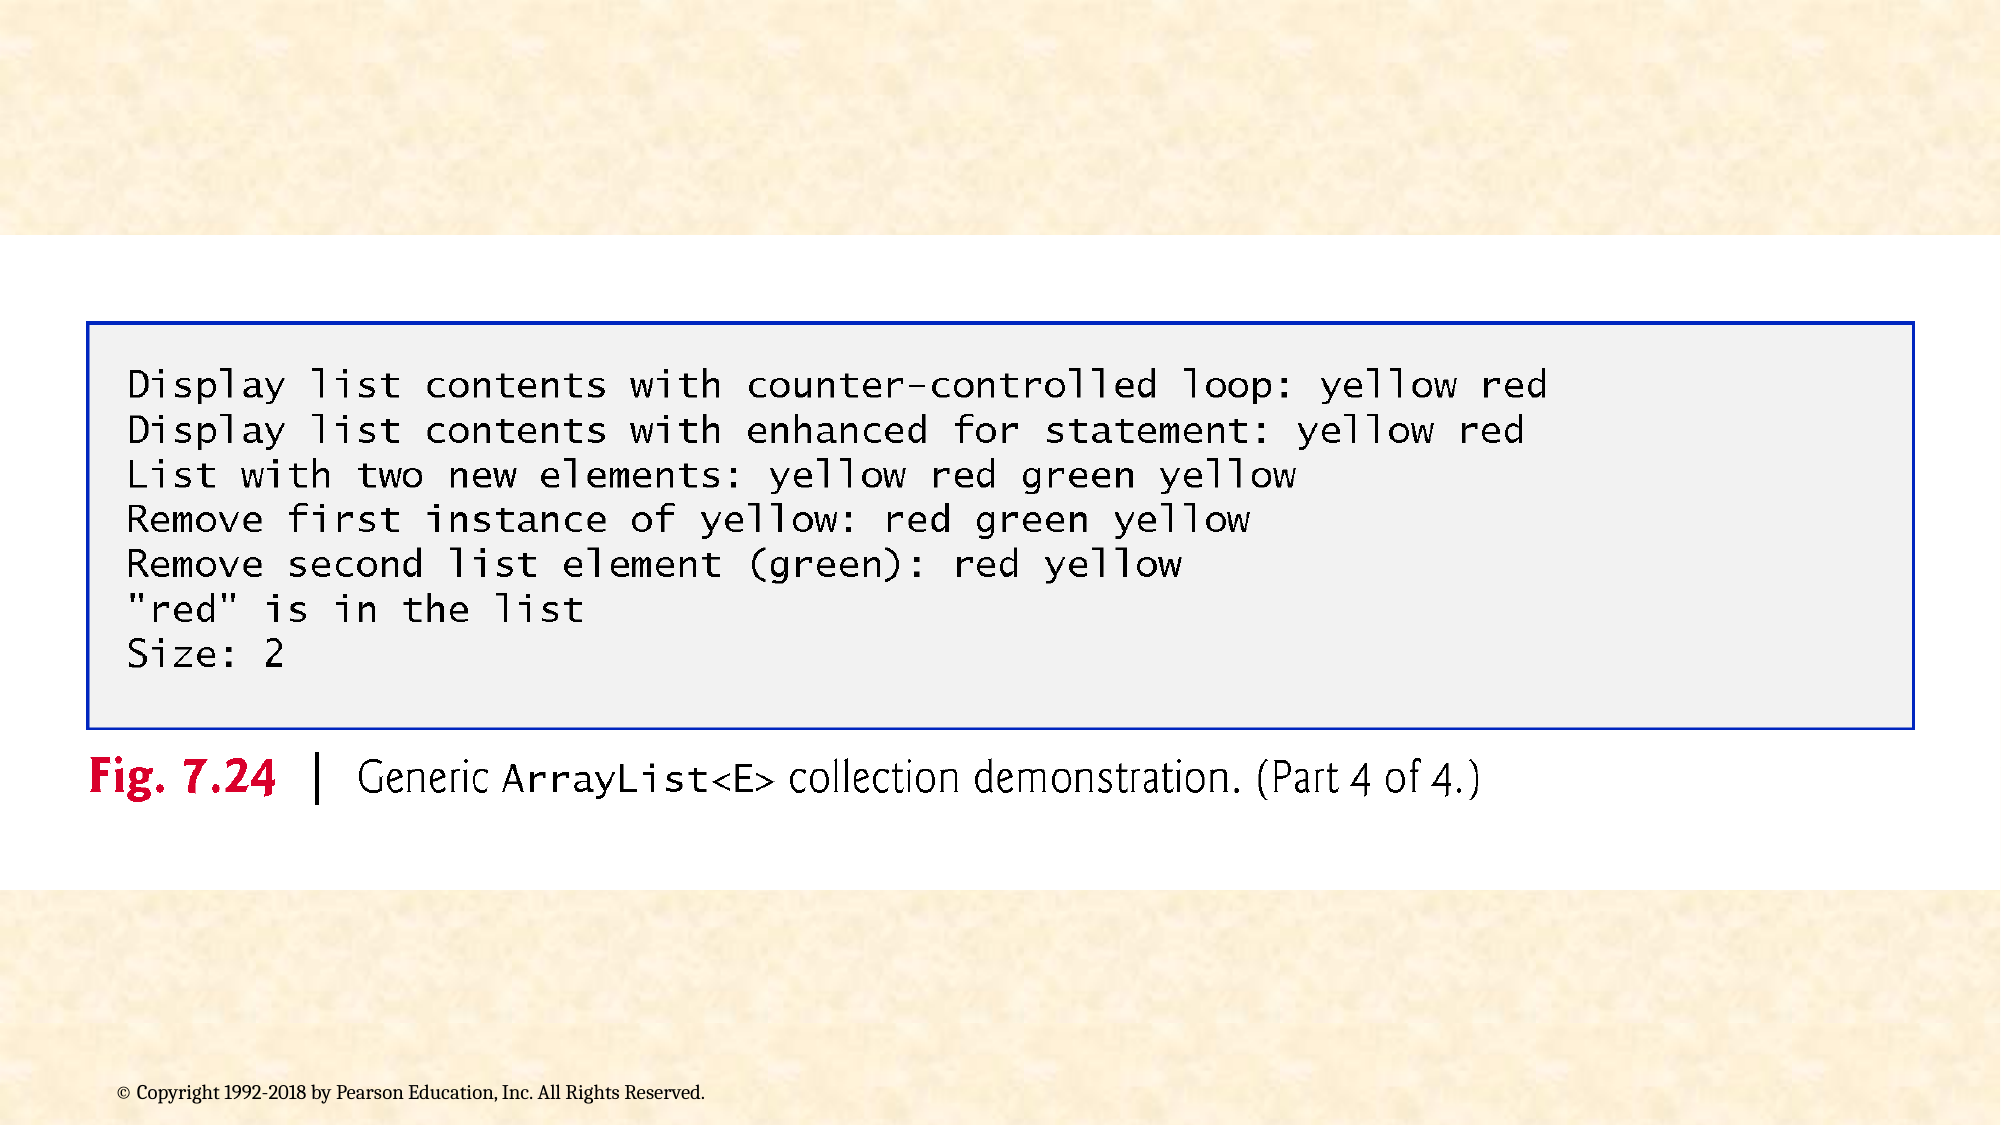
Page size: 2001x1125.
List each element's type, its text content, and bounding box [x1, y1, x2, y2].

footer © Copyright 1992-2018 by Pearson Education, Inc. All Rights Reserved. [99, 1051, 1473, 1112]
picture [0, 0, 2001, 1125]
